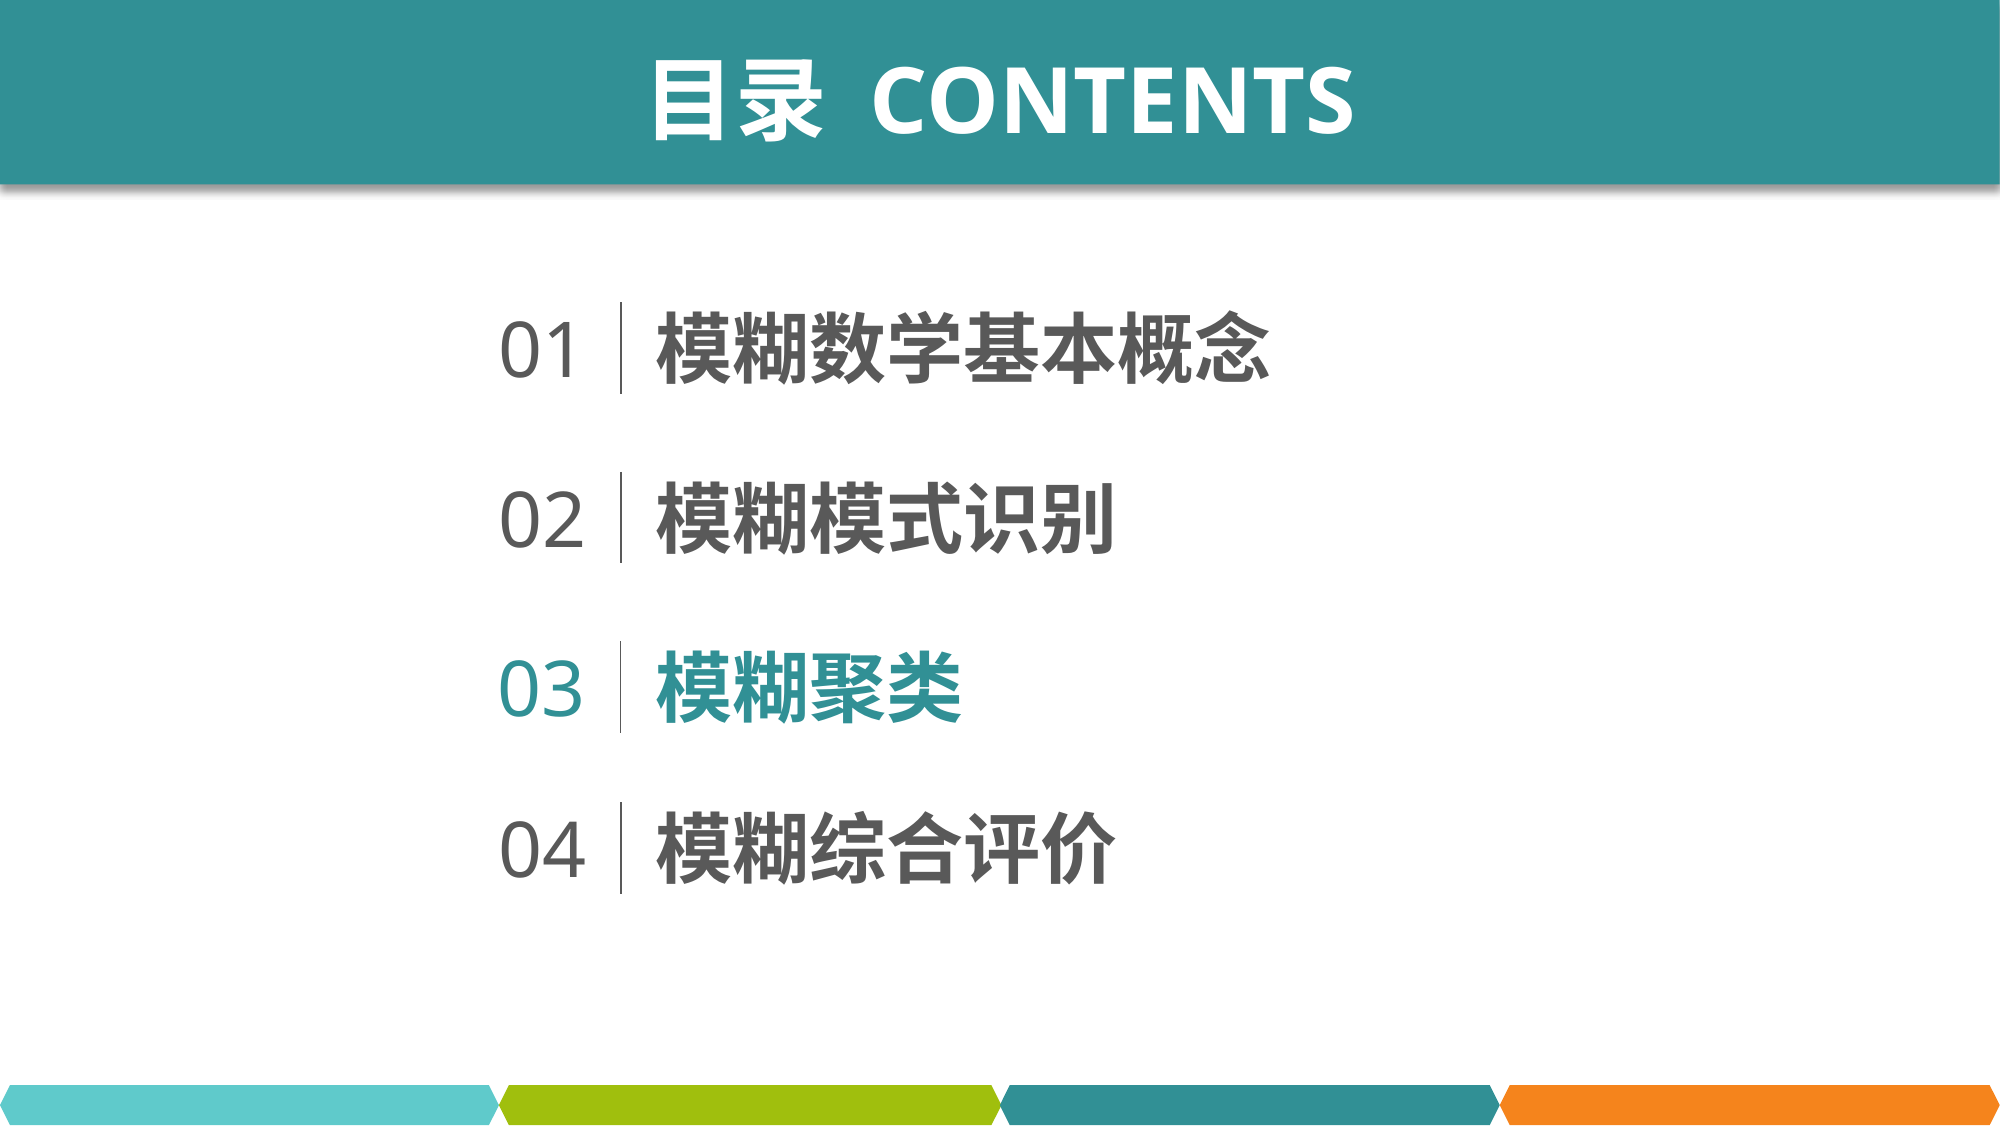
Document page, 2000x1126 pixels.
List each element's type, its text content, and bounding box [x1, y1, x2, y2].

text_box 目录 CONTENTS [628, 34, 1372, 160]
text_box 模糊综合评价 [635, 790, 1662, 904]
text_box 02 [476, 460, 608, 573]
text_box 03 [476, 629, 608, 743]
text_box 模糊模式识别 [635, 460, 1922, 573]
text_box 04 [476, 790, 608, 904]
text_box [0, 1084, 2000, 1126]
text_box 01 [476, 290, 608, 404]
text_box 模糊聚类 [635, 629, 1661, 743]
text_box 模糊数学基本概念 [635, 290, 1744, 404]
text_box [0, 0, 2000, 185]
